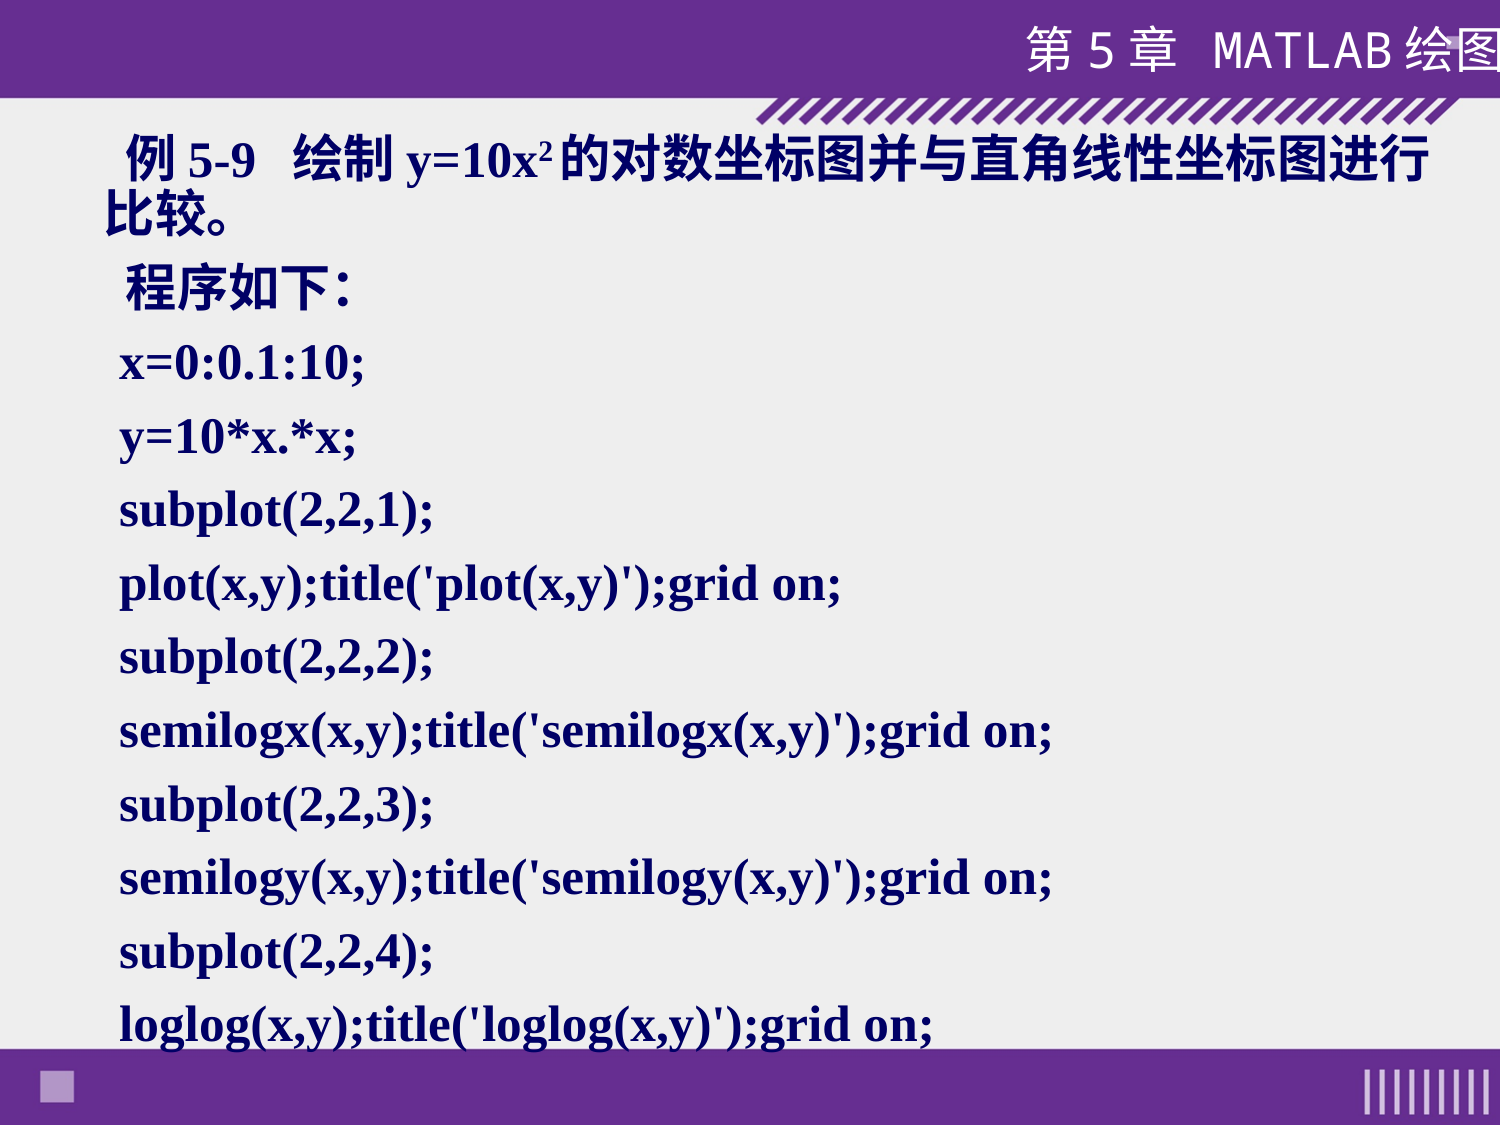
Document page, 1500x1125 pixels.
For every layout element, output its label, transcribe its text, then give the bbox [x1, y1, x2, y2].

picture [1463, 32, 1497, 67]
picture [0, 0, 1500, 1125]
title [75, 104, 1425, 125]
list 例5-9 绘制y=10x2的对数坐标图并与直角线性坐标图进行比较。 程序如下： x=0:0.1:10; y=10*x.*x; subplot(2,2,1); plot(x,y);title('plot(x,y)');grid on; subplot(2,2,2); semilogx(x,y);title('semilogx(x,y)');grid on; subplot(2,2,3); semilogy(x,y);title('semilogy(x,y)');grid on; subplot(2,2,4); loglog(x,y);title('loglog(x,y)');grid on; [53, 125, 1474, 1063]
